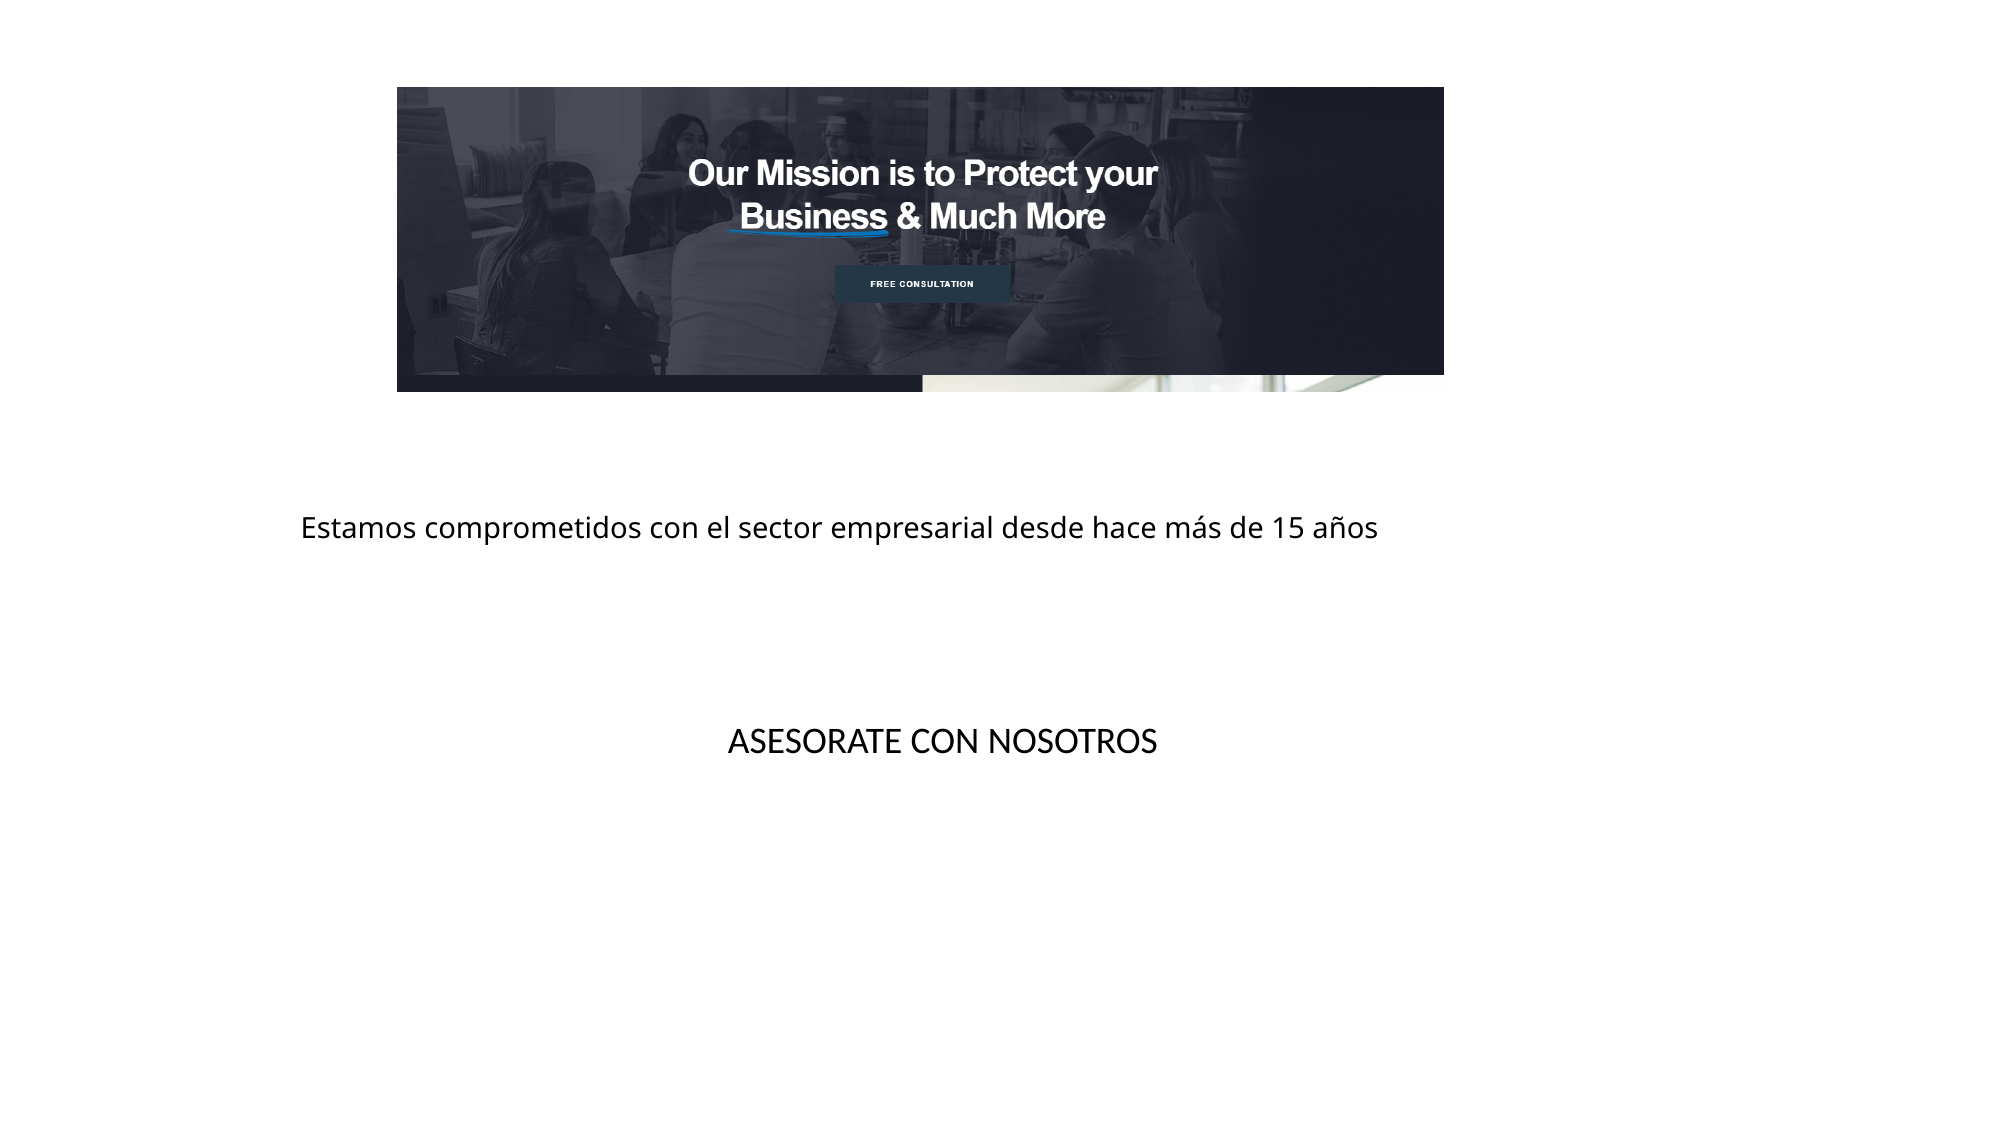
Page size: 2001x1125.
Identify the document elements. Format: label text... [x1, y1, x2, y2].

text_box Estamos comprometidos con el sector empresarial desde hace más de 15 años [285, 501, 1556, 552]
text_box ASESORATE CON NOSOTROS [712, 708, 1178, 769]
picture [397, 32, 1445, 392]
